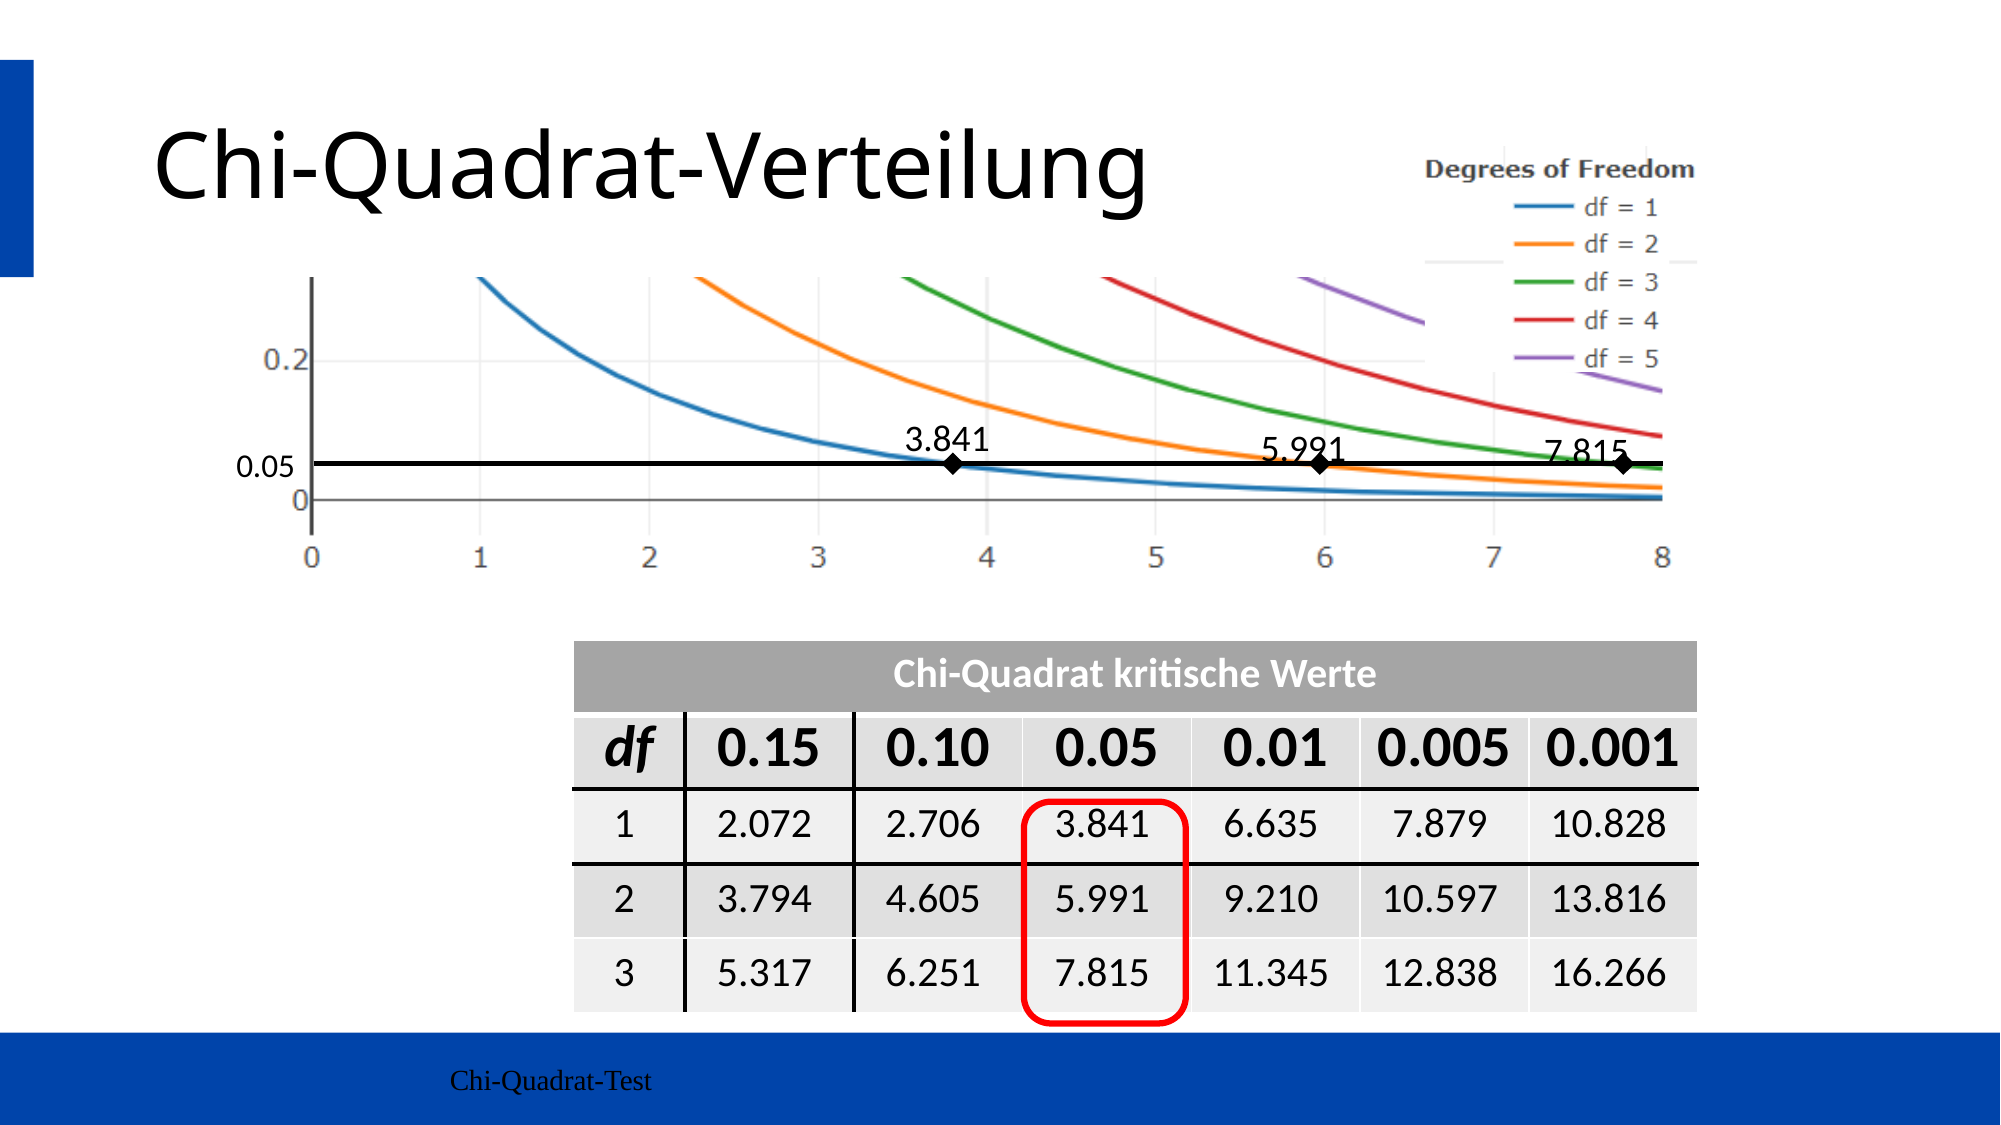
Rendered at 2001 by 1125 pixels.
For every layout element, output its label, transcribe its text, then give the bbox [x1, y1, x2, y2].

table_cell 16.266 [1530, 939, 1697, 1012]
table_cell 5.991 [1187, 866, 1191, 937]
table_cell 0.005 [1361, 718, 1528, 787]
table_cell 10.828 [1530, 791, 1697, 862]
table_cell 3.794 [687, 866, 852, 937]
table_cell df [574, 718, 683, 787]
table_cell 9.210 [1192, 866, 1359, 937]
table_cell 3.841 [1023, 791, 1191, 862]
table_cell 2.072 [687, 791, 852, 862]
table_cell 7.815 [1183, 939, 1191, 1012]
footer Chi-Quadrat-Test [31, 1048, 1071, 1109]
text_box 0.05 [221, 437, 245, 492]
table_cell 12.838 [1361, 939, 1528, 1012]
table_cell 13.816 [1530, 866, 1697, 937]
table_cell 2.706 [856, 791, 1022, 862]
table_cell 10.597 [1361, 866, 1528, 937]
table_cell 0.05 [1023, 718, 1191, 787]
table_cell 6.635 [1192, 791, 1359, 862]
title Chi-Quadrat-Verteilung [137, 59, 1863, 278]
table_cell 0.01 [1192, 718, 1359, 787]
table_cell 0.15 [687, 718, 852, 787]
table_cell 5.317 [687, 939, 852, 1012]
table_cell 4.605 [856, 866, 1022, 937]
table_cell 11.345 [1192, 939, 1359, 1012]
table_header Chi-Quadrat kritische Werte [574, 641, 1697, 712]
picture [245, 146, 1699, 598]
table_cell 6.251 [856, 939, 1022, 1012]
table_cell 2 [574, 866, 683, 937]
table_cell 1 [574, 791, 683, 862]
table_cell 7.879 [1361, 791, 1528, 862]
table_cell 0.10 [856, 718, 1022, 787]
table_cell 3 [574, 939, 683, 1012]
text_box [1022, 800, 1187, 1025]
table_cell 0.001 [1530, 718, 1697, 787]
